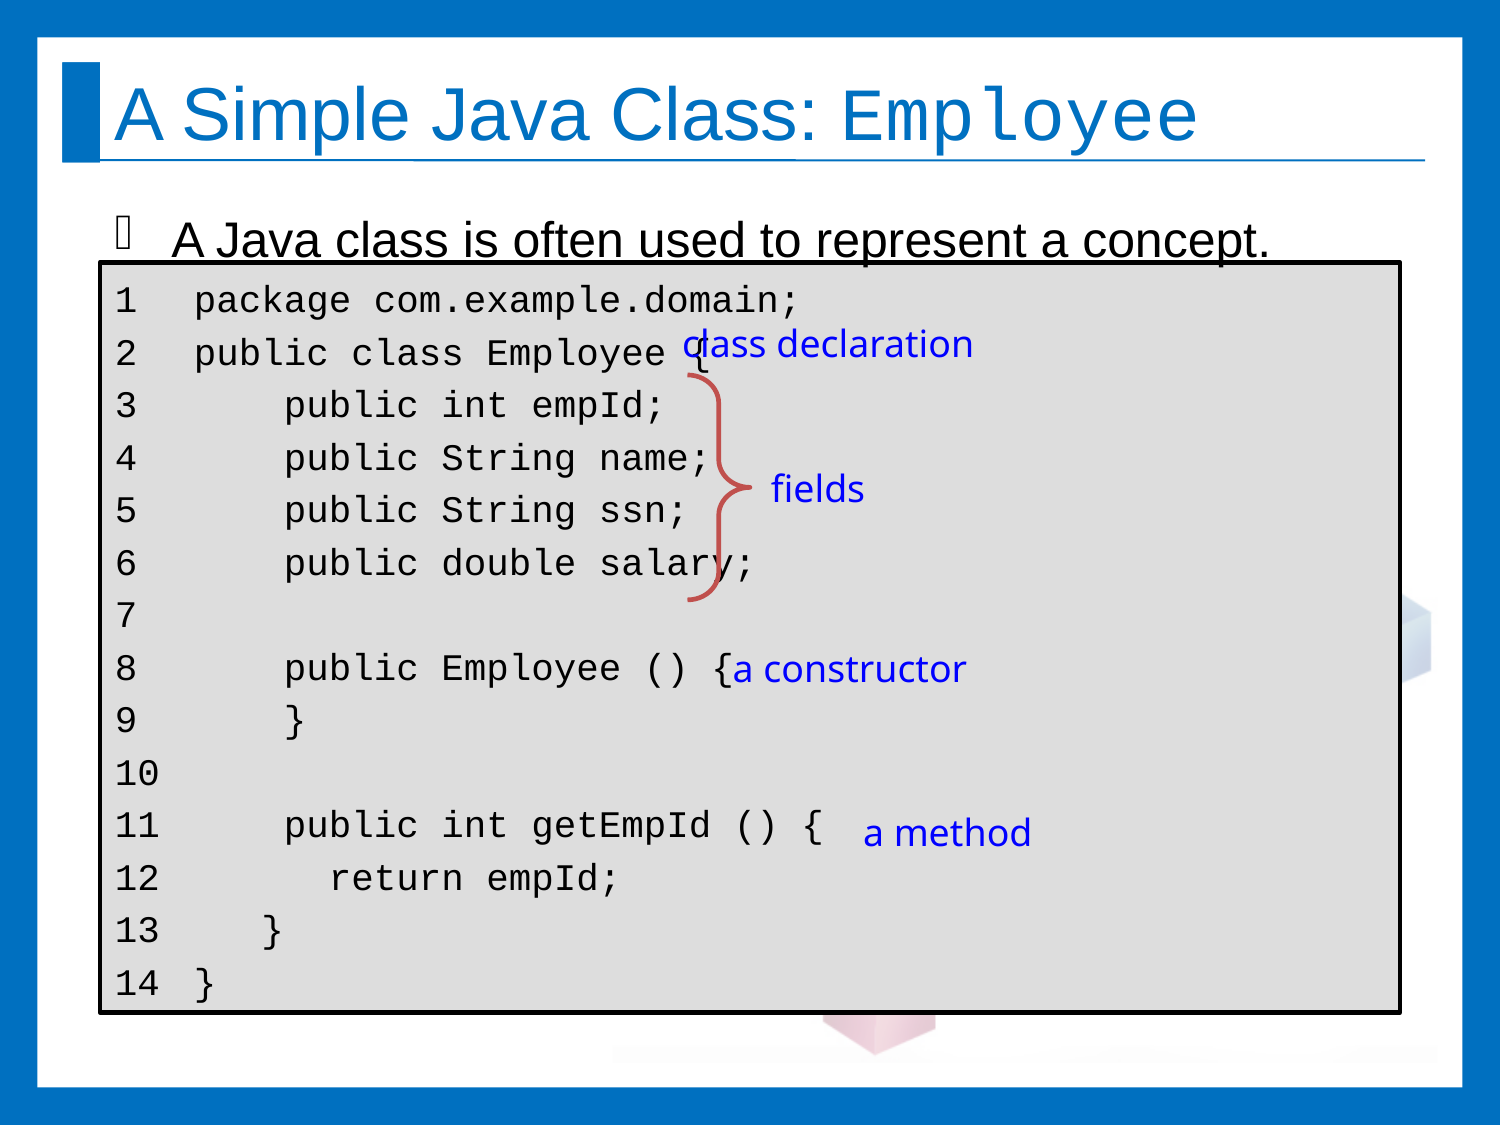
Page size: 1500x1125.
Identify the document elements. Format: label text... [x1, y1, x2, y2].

list A Java class is often used to represent a concept. package com.example.domain; public class Employee { public int empId; public String name; public String ssn; public double salary; public Employee () { } public int getEmpId () { return empId; } } [99, 199, 1426, 1051]
title A Simple Java Class: Employee [99, 44, 1438, 176]
text_box class declaration [667, 312, 990, 373]
text_box a method [848, 801, 1048, 862]
text_box [687, 374, 750, 600]
text_box a constructor [717, 637, 983, 698]
text_box fields [756, 457, 881, 517]
